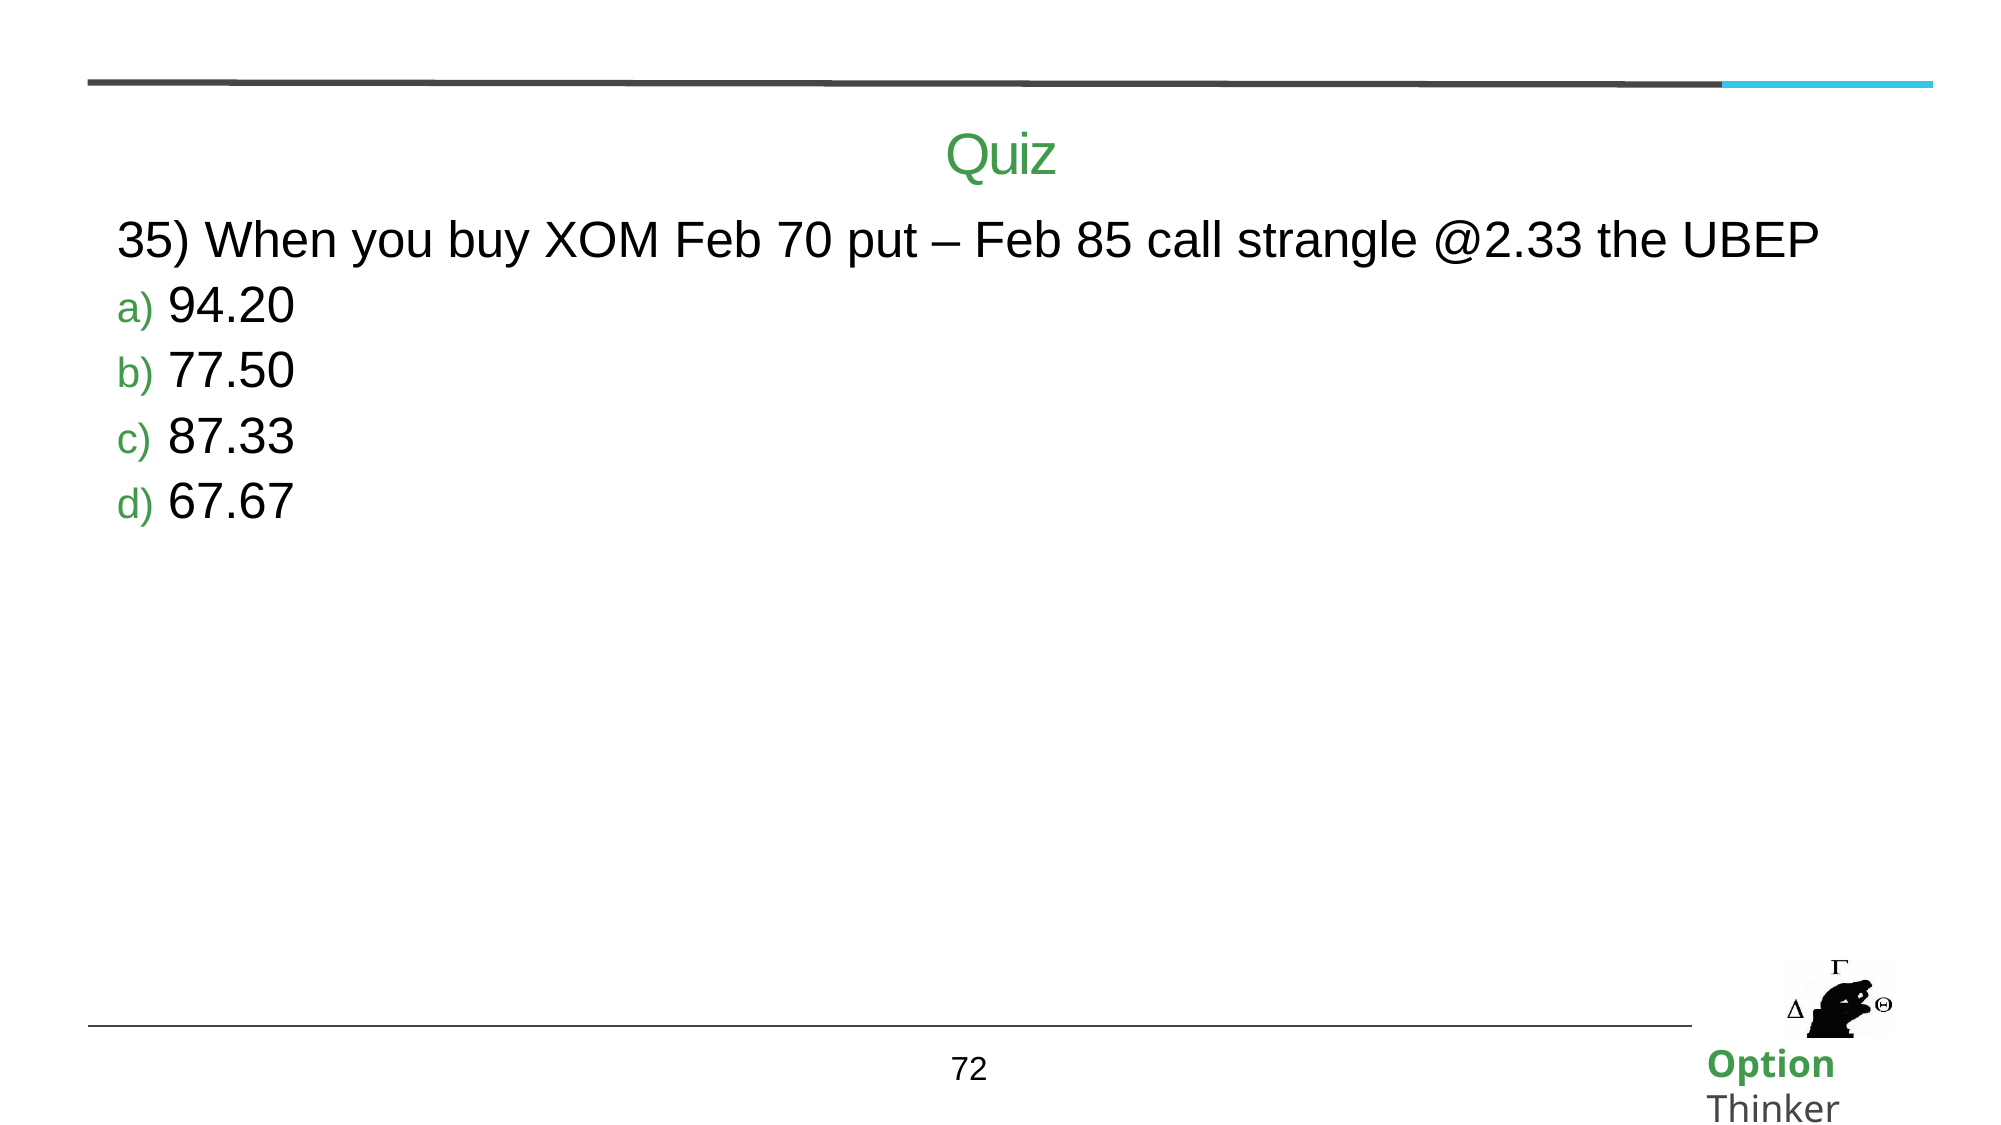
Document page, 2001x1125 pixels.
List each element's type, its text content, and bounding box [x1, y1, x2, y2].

title Quiz [101, 102, 1902, 198]
list 35) When you buy XOM Feb 70 put – Feb 85 call strangle @2.33 the UBEP 94.20 77.50 87.33 67.67 [101, 198, 1902, 1003]
picture [1785, 1003, 1893, 1038]
